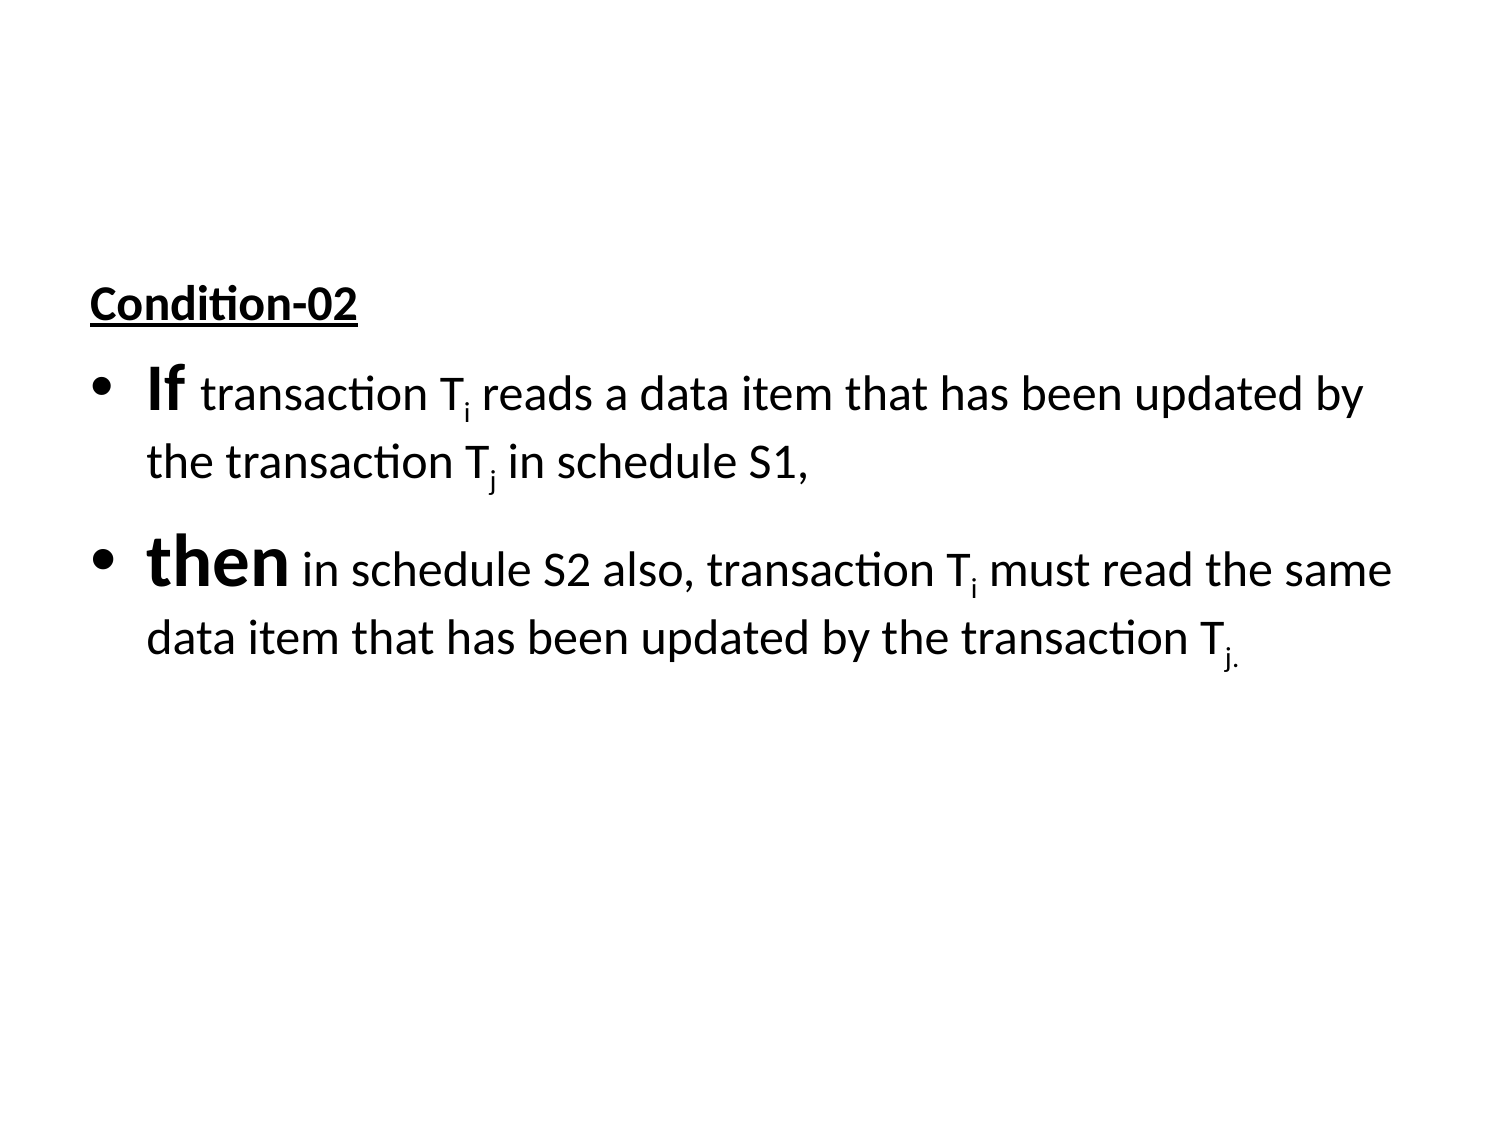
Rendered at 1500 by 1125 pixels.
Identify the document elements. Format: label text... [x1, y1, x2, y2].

list Condition-02 If transaction Ti reads a data item that has been updated by the transaction Tj in schedule S1, then in schedule S2 also, transaction Ti must read the same data item that has been updated by the transaction Tj. [75, 262, 1425, 1005]
